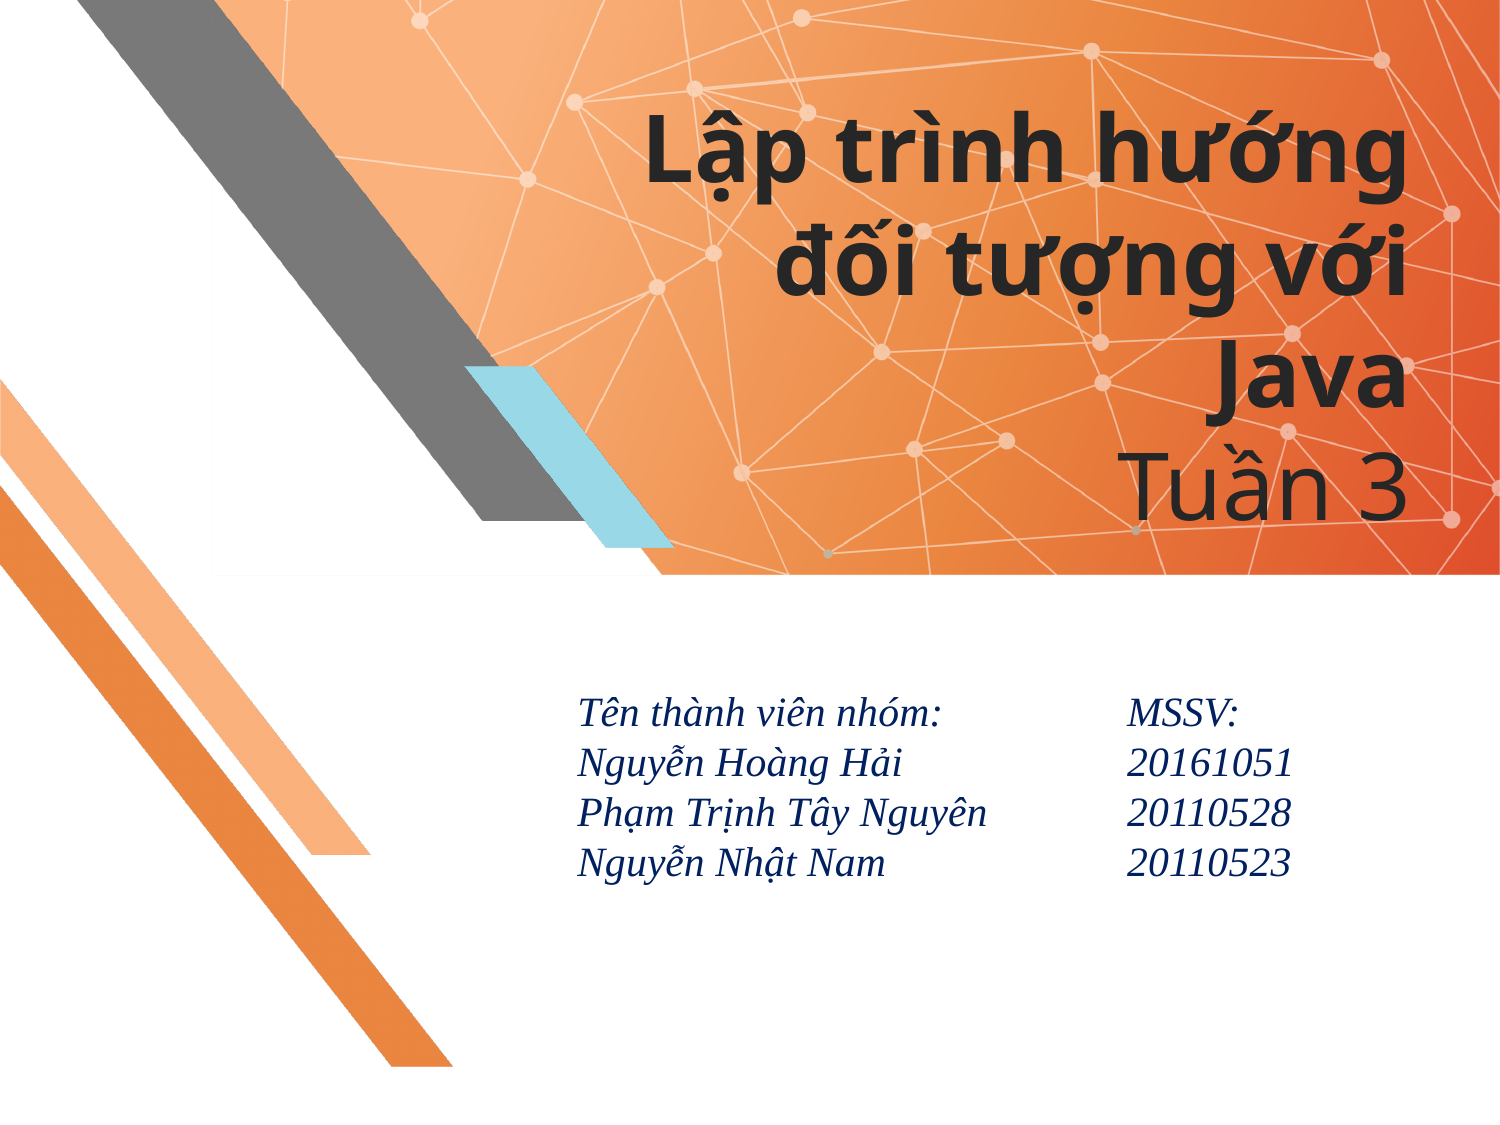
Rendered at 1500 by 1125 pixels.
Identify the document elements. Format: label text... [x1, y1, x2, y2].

text_box MSSV: 20161051 20110528 20110523 [1112, 677, 1474, 893]
picture [0, 0, 1500, 1067]
text_box Tên thành viên nhóm: Nguyễn Hoàng Hải Phạm Trịnh Tây Nguyên Nguyễn Nhật Nam [562, 677, 1088, 893]
title Lập trình hướng đối tượng với Java Tuần 3 [537, 174, 1412, 547]
